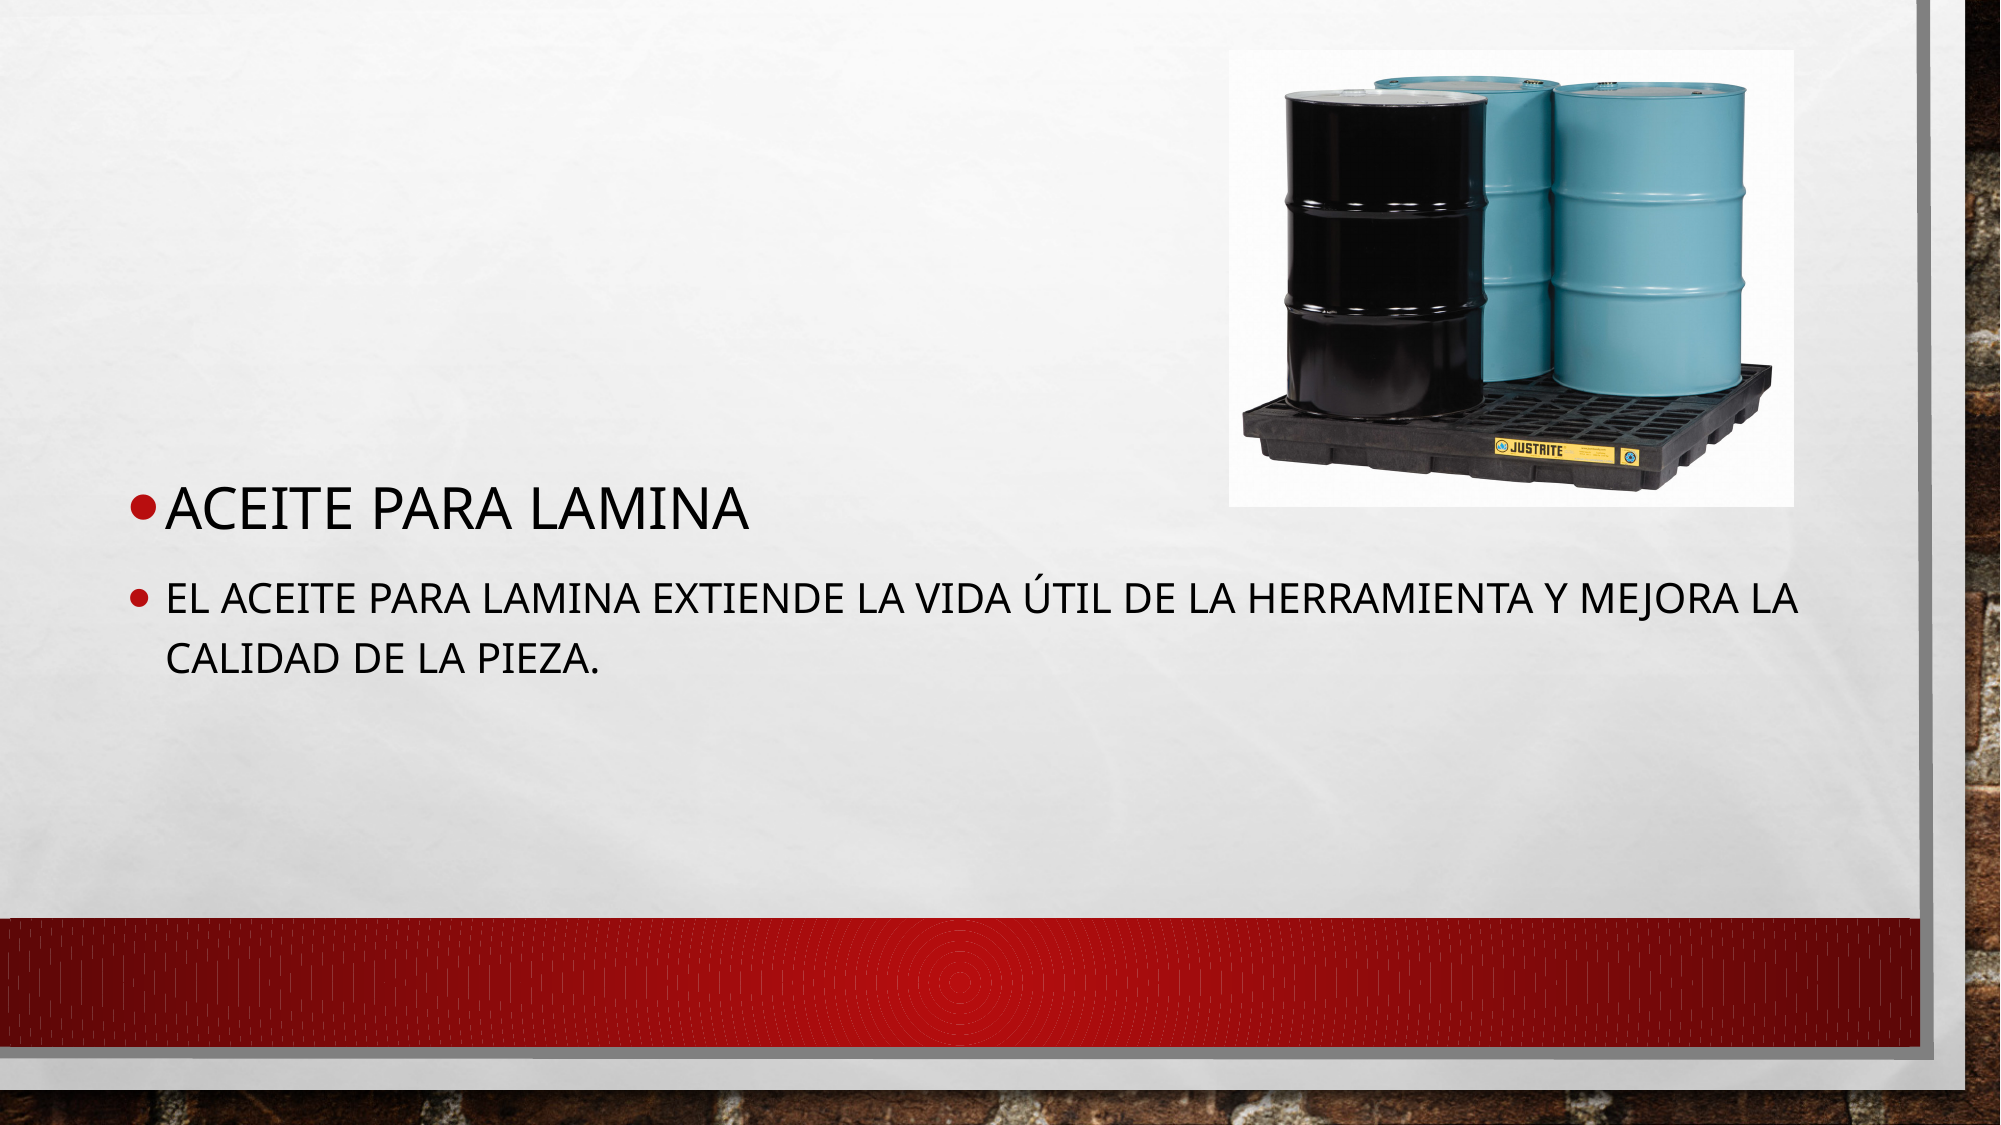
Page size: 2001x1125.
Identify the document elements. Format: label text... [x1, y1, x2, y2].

picture [1229, 50, 1794, 507]
picture [0, 0, 2000, 1125]
list Aceite para lamina El aceite para lamina extiende la vida útil de la herramienta y mejora la calidad de la pieza. [112, 338, 1818, 882]
